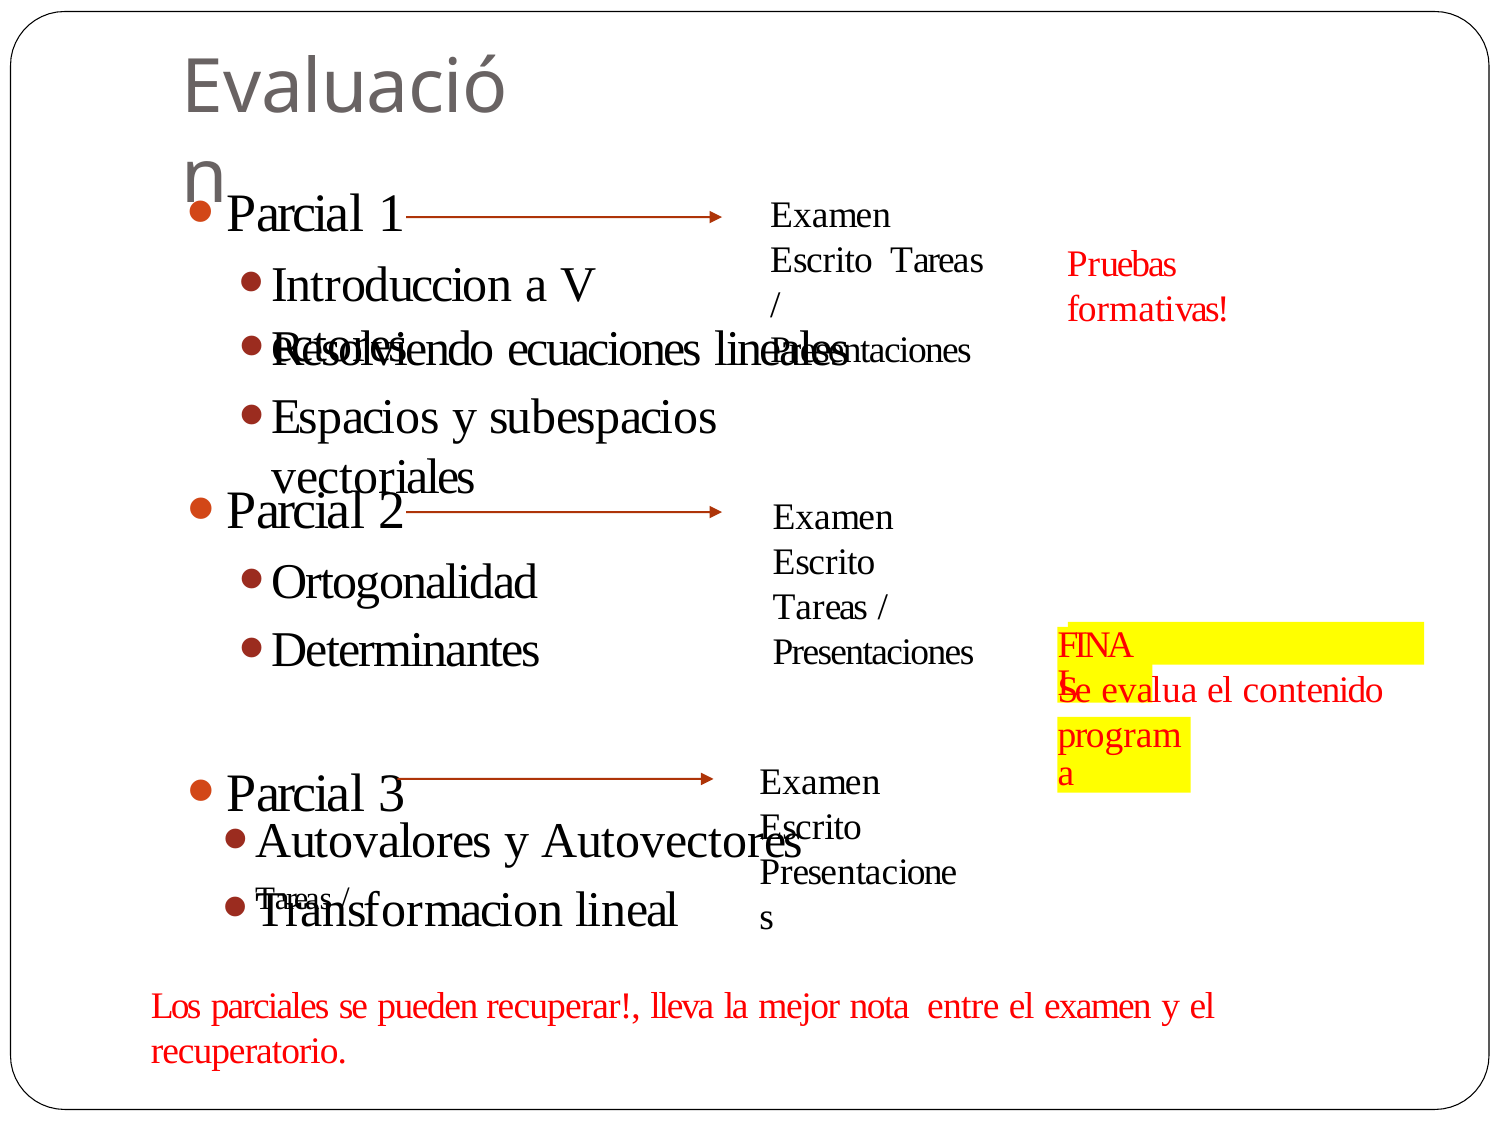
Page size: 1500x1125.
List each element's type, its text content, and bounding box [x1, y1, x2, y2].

text_box Se evalua el contenido del [1057, 673, 1414, 755]
text_box programa [1057, 716, 1191, 793]
text_box Resolviendo ecuaciones lineales Espacios y subespacios vectoriales [231, 304, 400, 462]
title Evaluación [179, 35, 527, 165]
text_box Examen Escrito [757, 754, 975, 847]
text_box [405, 210, 1425, 666]
text_box Parcial 1 Introduccion a V ectores [178, 165, 694, 372]
text_box [397, 772, 714, 786]
text_box Transformacion lineal Los parciales se pueden recuperar!, lleva la mejor nota entre el examen y el recuperatorio. [148, 874, 1381, 1072]
text_box Examen Escrito Tareas / Presentaciones [768, 187, 986, 209]
text_box Autovalores y Autovectores Tareas / [211, 805, 877, 936]
text_box Presentaciones [757, 844, 962, 937]
text_box Parcial 2 Ortogonalidad Determinantes Parcial 3 [179, 462, 543, 823]
